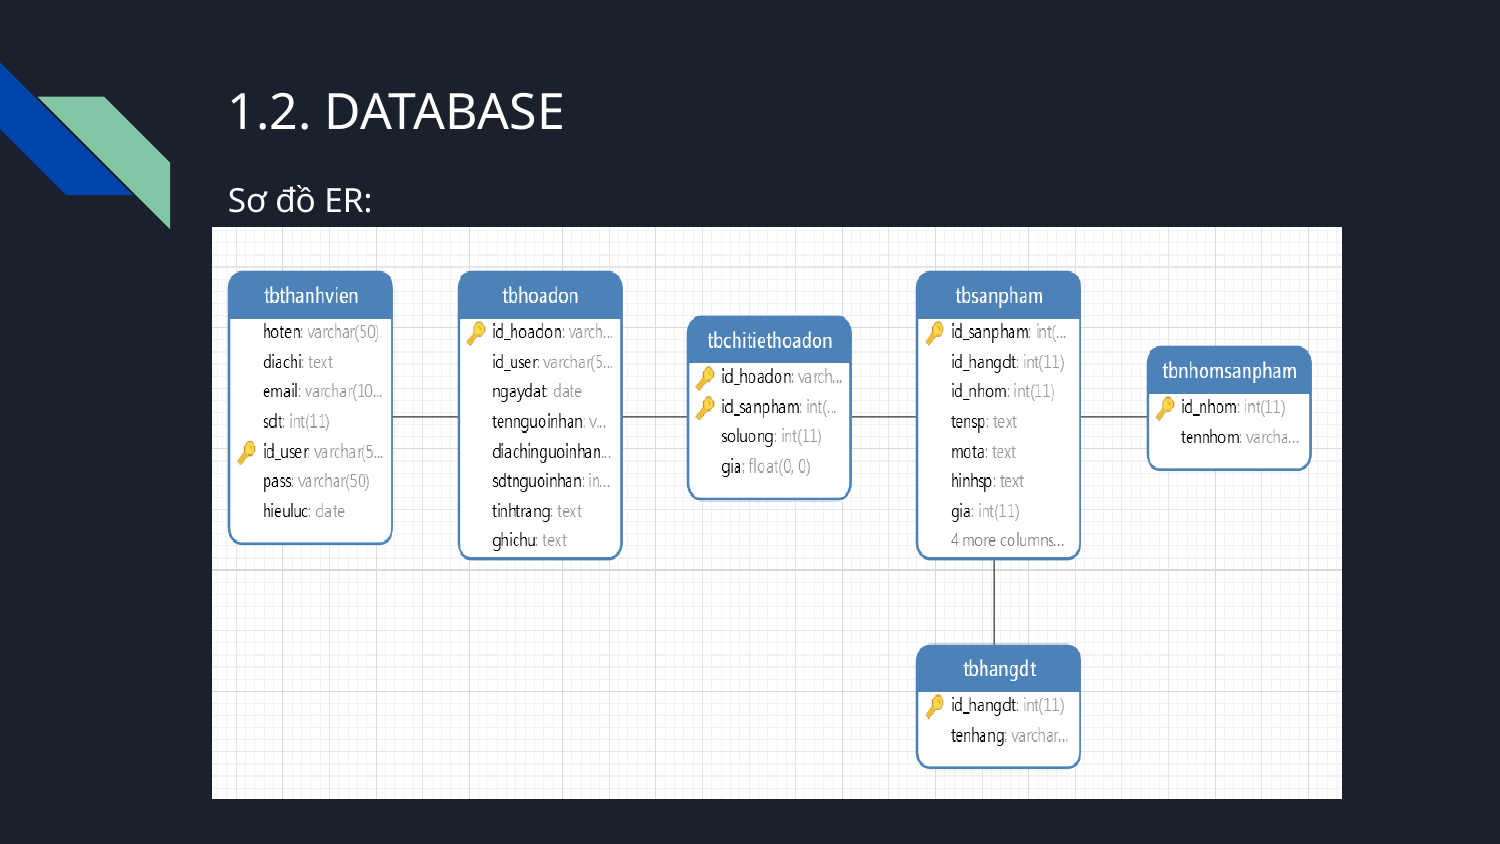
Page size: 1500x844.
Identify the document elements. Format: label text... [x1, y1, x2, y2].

picture [212, 227, 1343, 799]
title 1.2. DATABASE Sơ đồ ER: [212, 64, 1368, 215]
